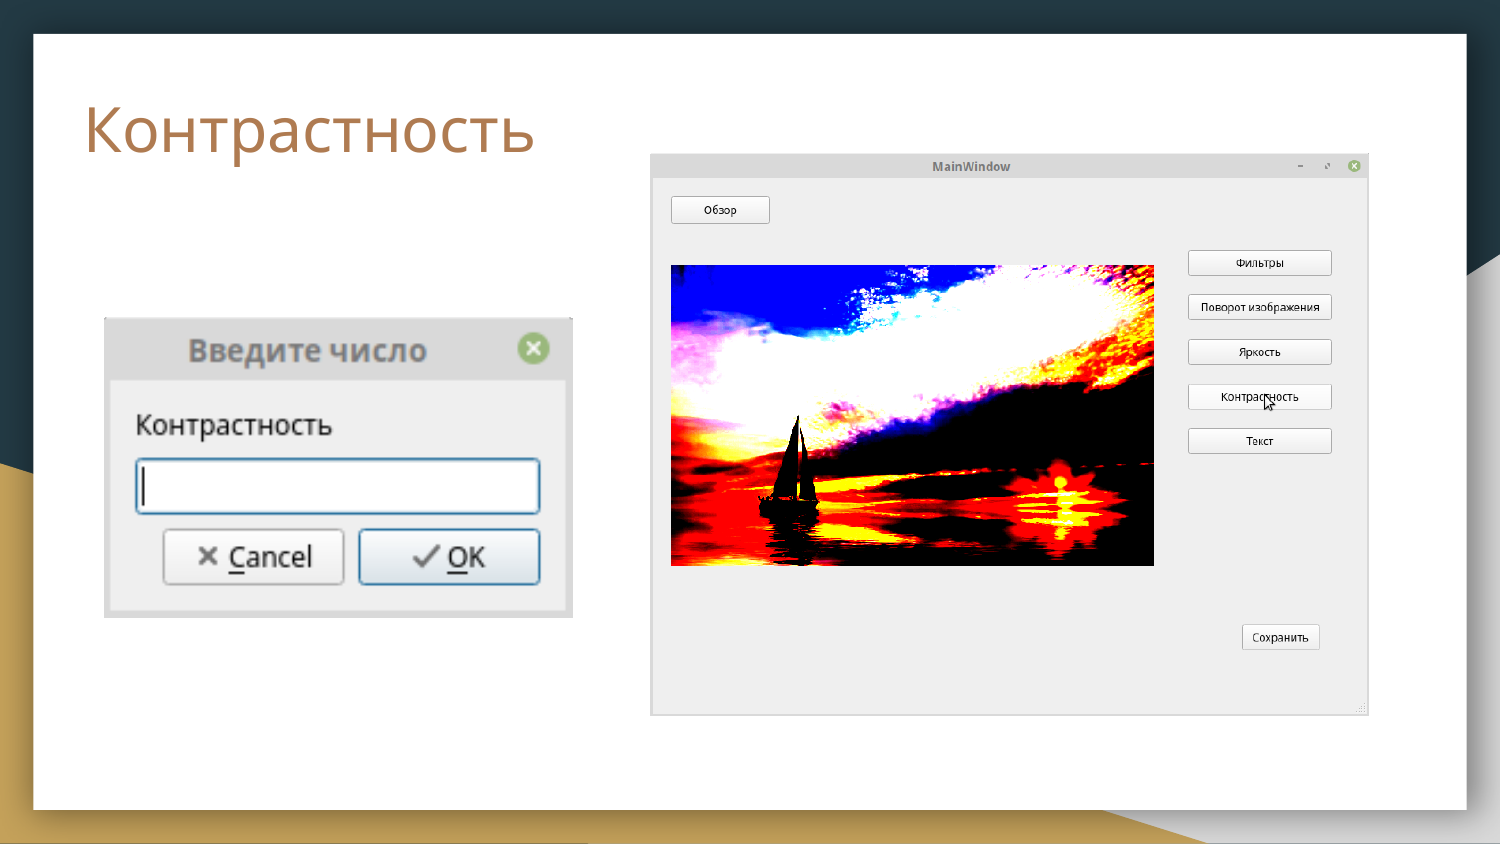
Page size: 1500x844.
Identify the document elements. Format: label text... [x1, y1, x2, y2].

title Контрастность [68, 75, 1300, 232]
picture [650, 153, 1369, 716]
picture [104, 317, 573, 619]
